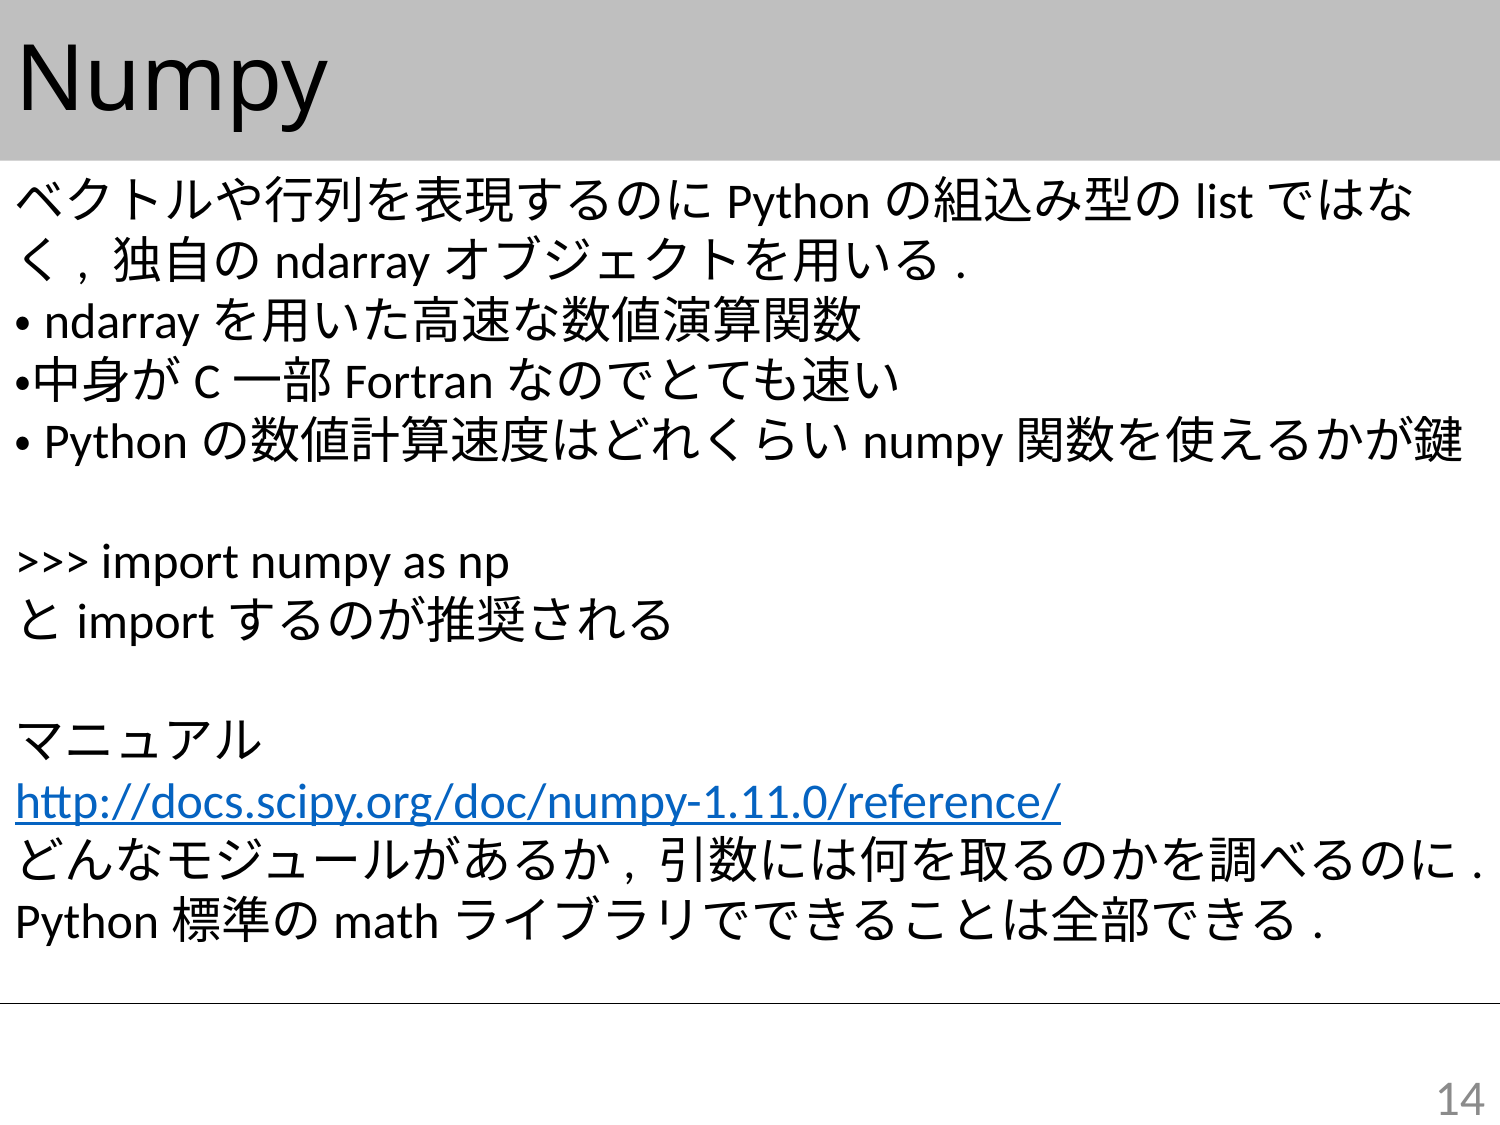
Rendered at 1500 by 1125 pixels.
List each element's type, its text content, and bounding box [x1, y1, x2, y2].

text_box ベクトルや行列を表現するのにPythonの組込み型のlistではなく, 独自のndarrayオブジェクトを用いる. ・ndarrayを用いた高速な数値演算関数 ・中身がC一部Fortranなのでとても速い ・Pythonの数値計算速度はどれくらいnumpy関数を使えるかが鍵 >>> import numpy as np とimportするのが推奨される マニュアル http://docs.scipy.org/doc/numpy-1.11.0/reference/ どんなモジュールがあるか, 引数には何を取るのかを調べるのに. Python標準のmathライブラリでできることは全部できる. [0, 160, 1500, 956]
title Numpy [0, 0, 1500, 160]
slide_number 14 [1162, 1065, 1500, 1125]
